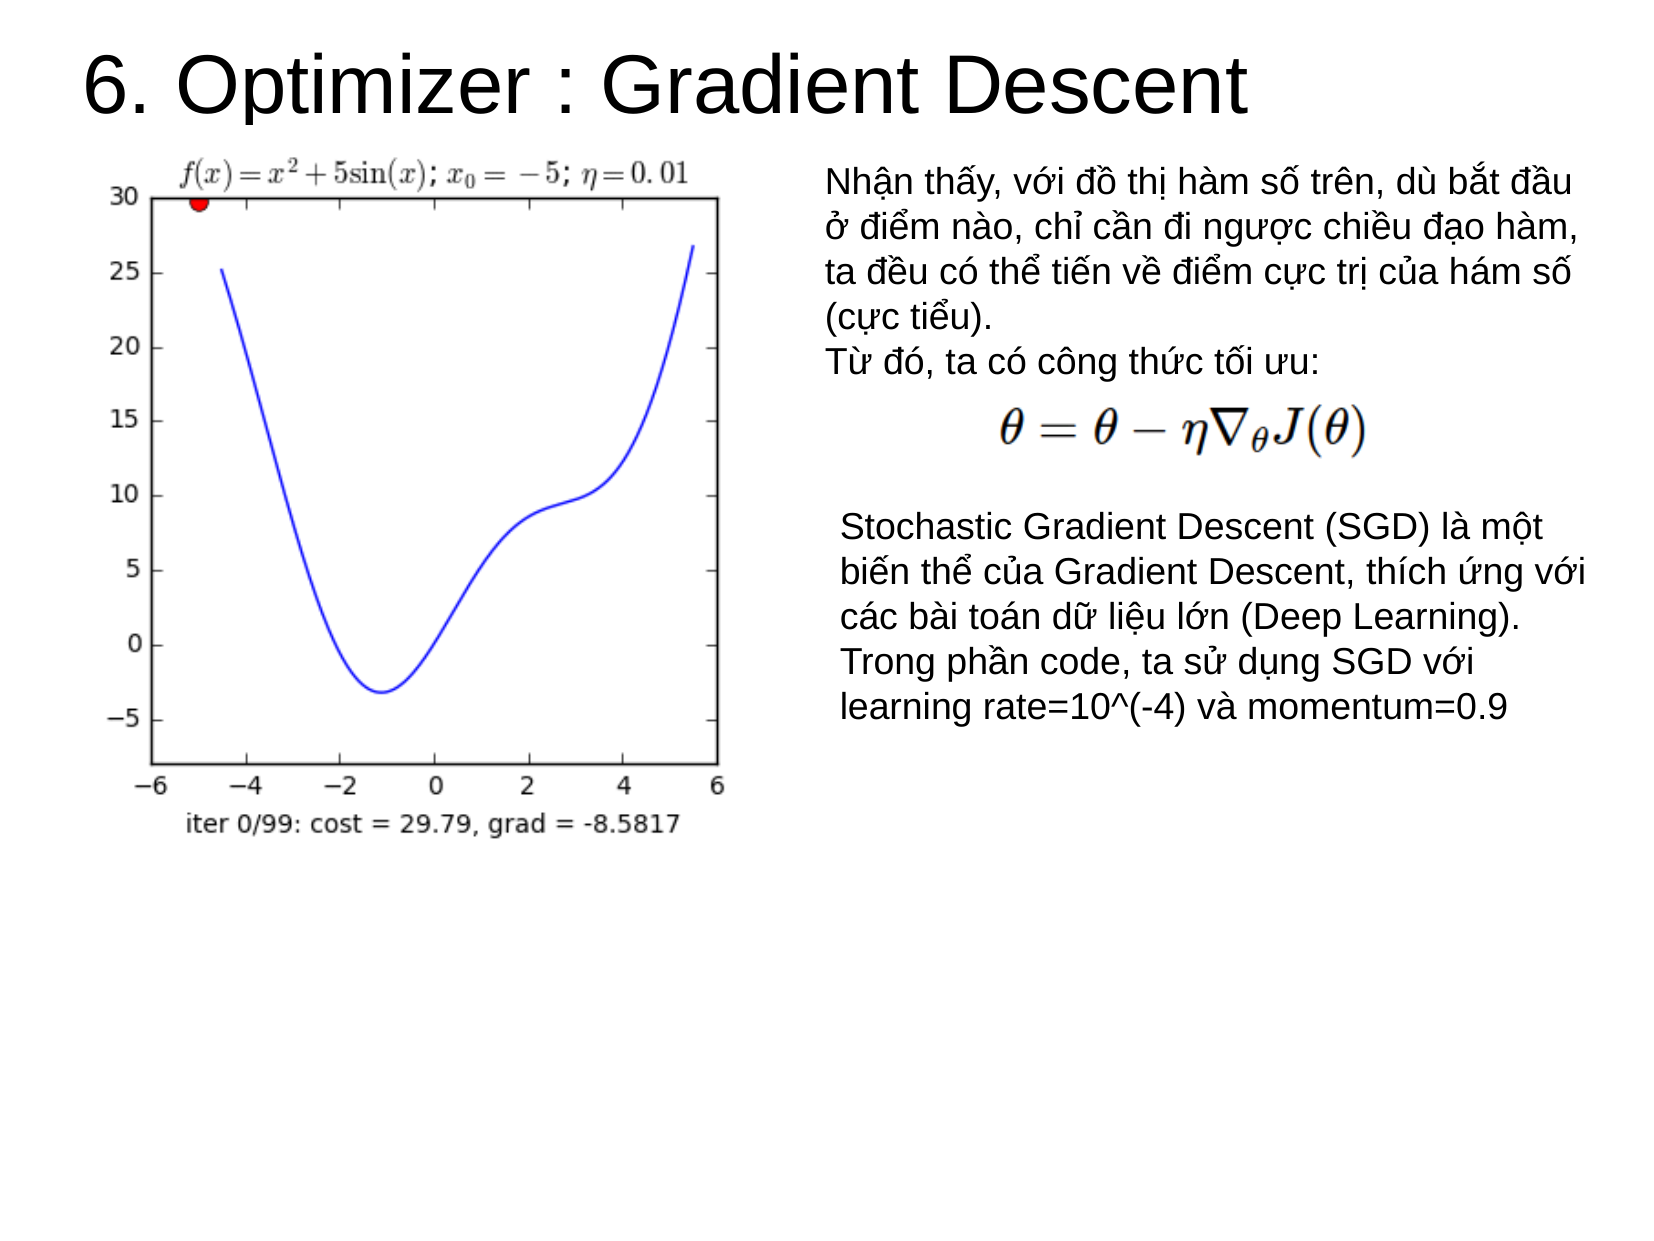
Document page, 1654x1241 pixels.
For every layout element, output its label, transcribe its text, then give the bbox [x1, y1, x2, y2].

text_box Nhận thấy, với đồ thị hàm số trên, dù bắt đầu ở điểm nào, chỉ cần đi ngược chiều đạo hàm, ta đều có thể tiến về điểm cực trị của hám số (cực tiểu). Từ đó, ta có công thức tối ưu: [810, 149, 1620, 417]
text_box 6. Optimizer : Gradient Descent [82, 25, 1571, 135]
picture [987, 389, 1381, 473]
text_box Stochastic Gradient Descent (SGD) là một biến thể của Gradient Descent, thích ứng với các bài toán dữ liệu lớn (Deep Learning). Trong phần code, ta sử dụng SGD với learning rate=10^(-4) và momentum=0.9 [825, 495, 1620, 720]
picture [59, 124, 791, 856]
